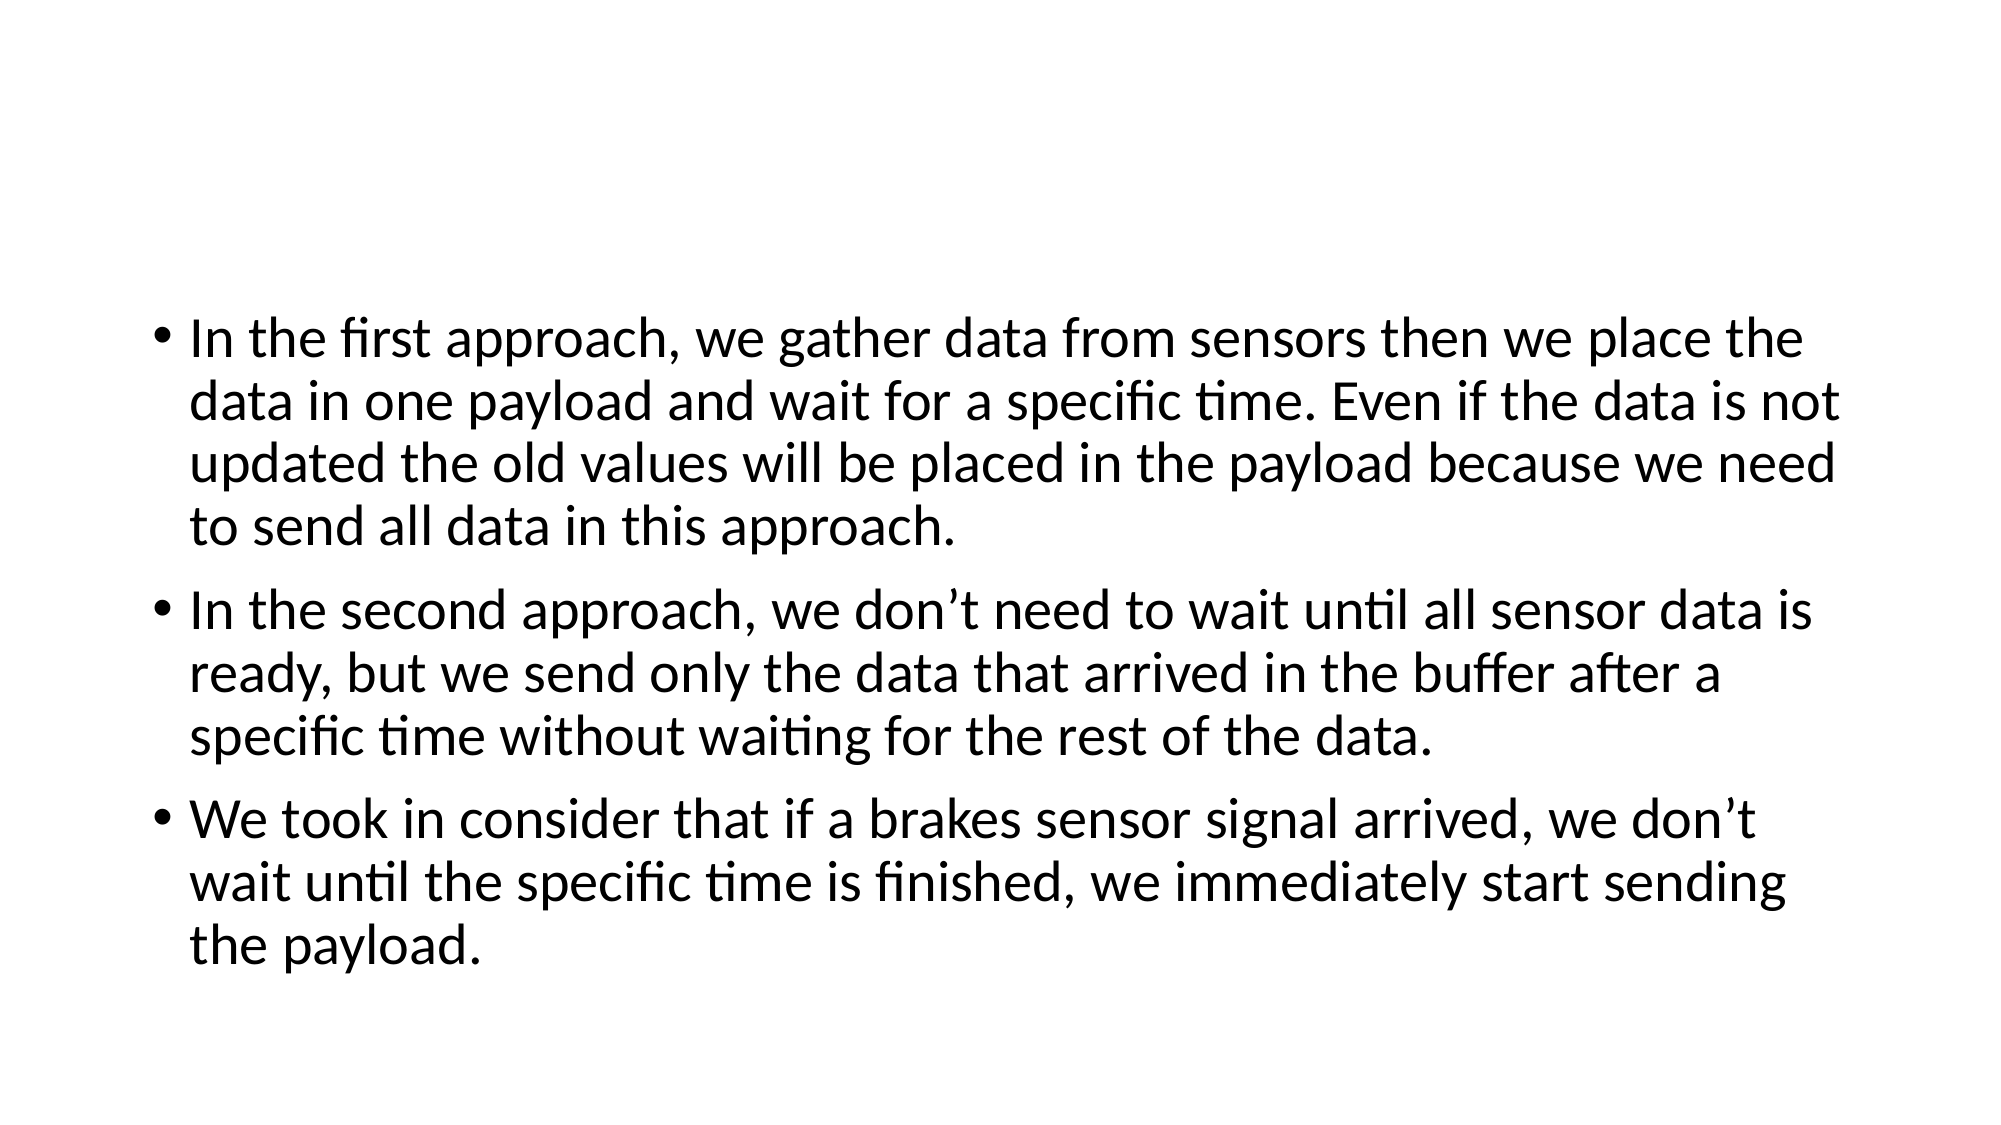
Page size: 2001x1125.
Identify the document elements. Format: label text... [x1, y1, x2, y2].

list In the first approach, we gather data from sensors then we place the data in one payload and wait for a specific time. Even if the data is not updated the old values will be placed in the payload because we need to send all data in this approach. In the second approach, we don’t need to wait until all sensor data is ready, but we send only the data that arrived in the buffer after a specific time without waiting for the rest of the data. We took in consider that if a brakes sensor signal arrived, we don’t wait until the specific time is finished, we immediately start sending the payload. [137, 299, 1863, 1014]
